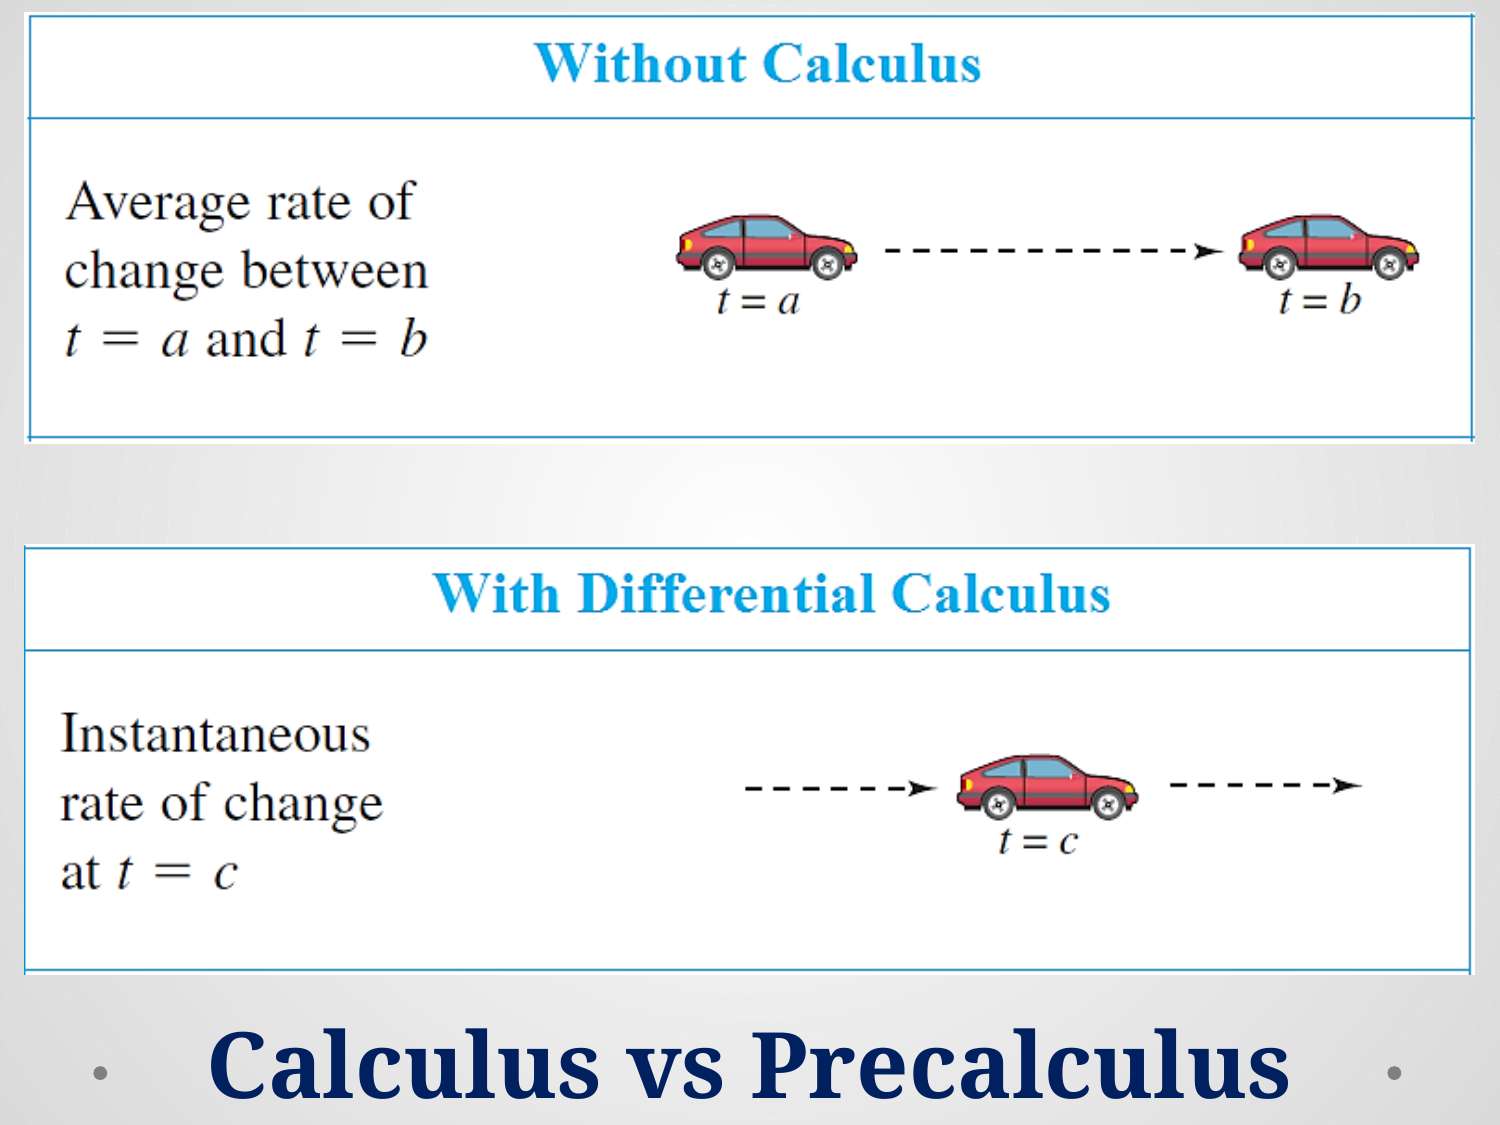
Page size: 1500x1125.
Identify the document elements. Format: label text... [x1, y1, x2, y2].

picture [24, 12, 1476, 445]
text_box Calculus vs Precalculus [0, 999, 1500, 1125]
picture [24, 544, 1476, 976]
